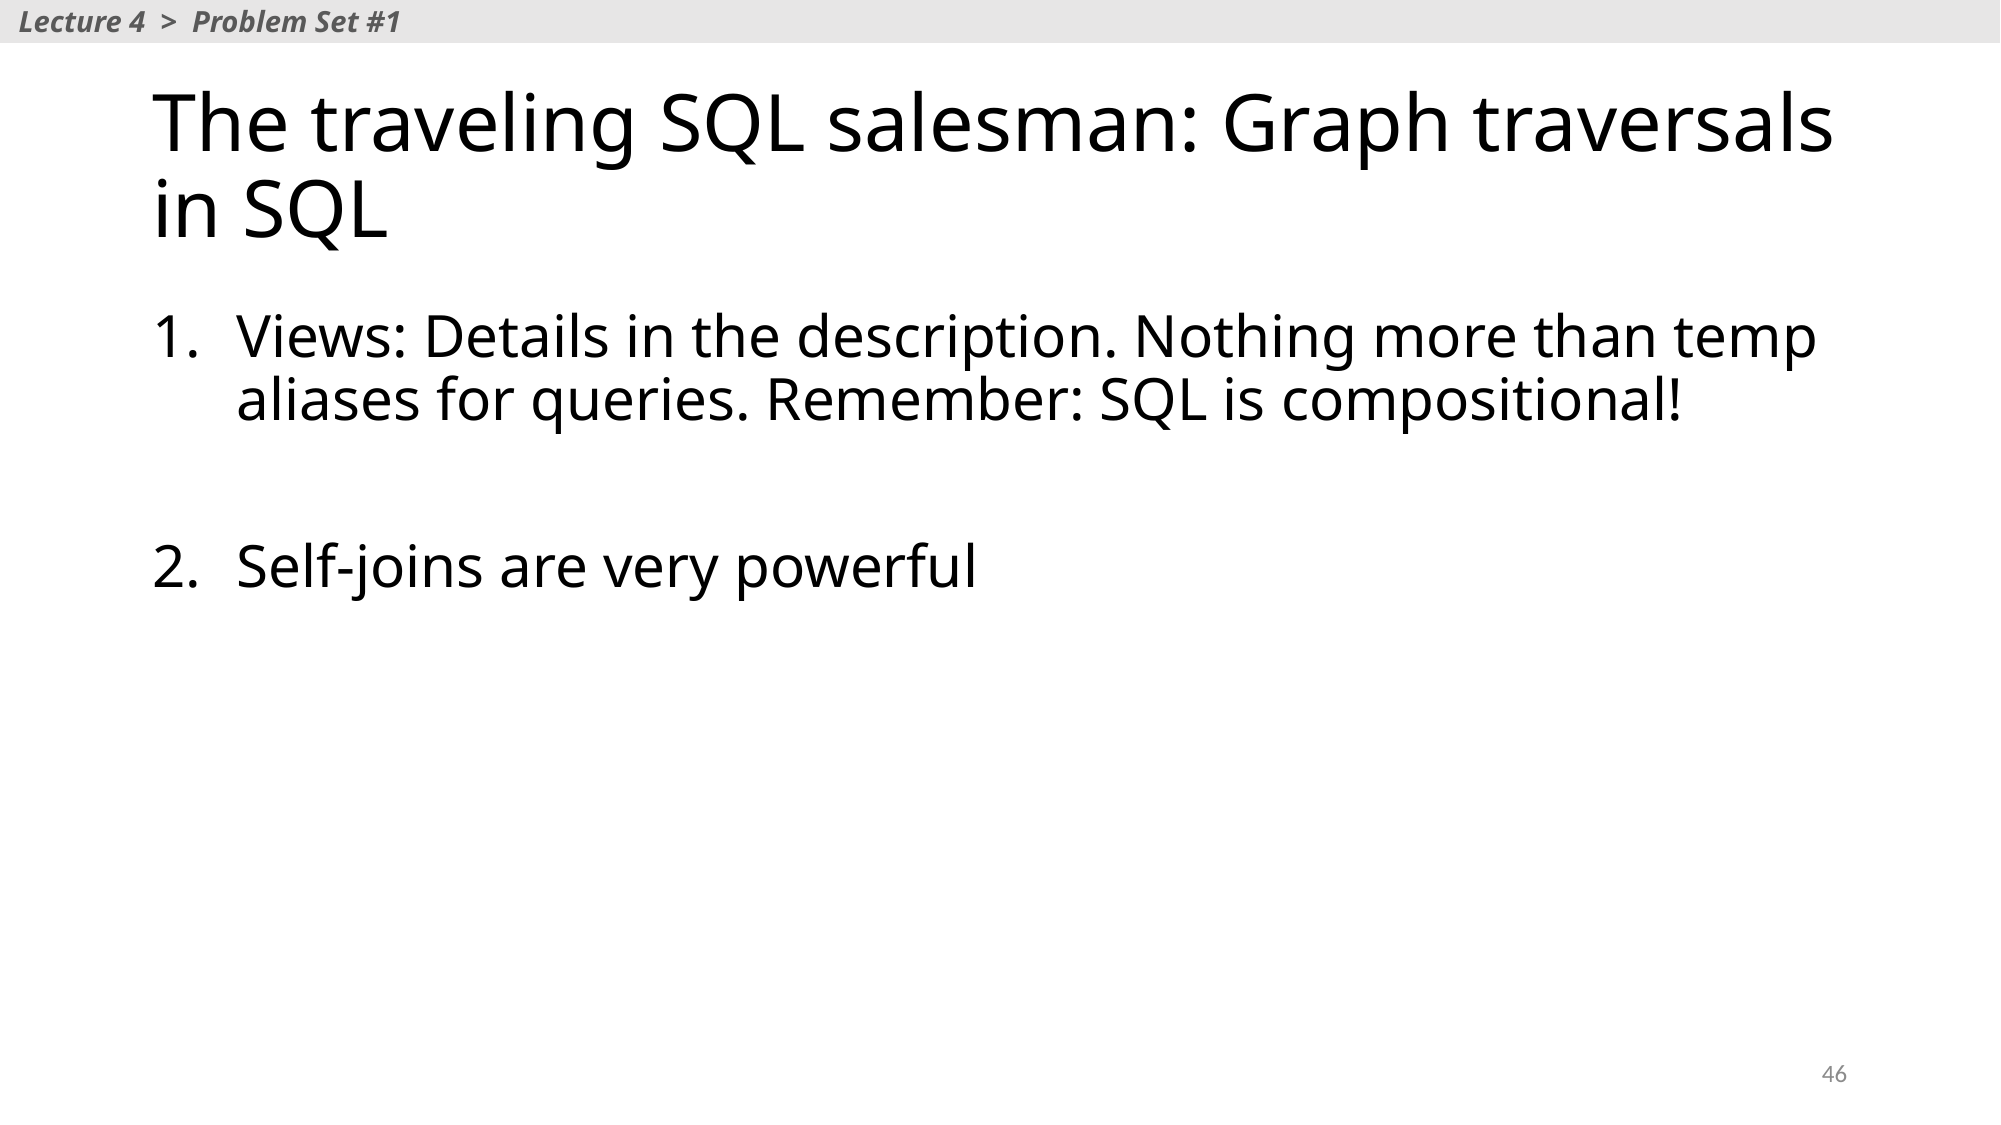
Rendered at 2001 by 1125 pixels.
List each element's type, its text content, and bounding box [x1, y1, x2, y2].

title The traveling SQL salesman: Graph traversals in SQL [137, 59, 1863, 278]
list Views: Details in the description. Nothing more than temp aliases for queries. Remember: SQL is compositional! Self-joins are very powerful [137, 299, 1863, 985]
slide_number 46 [1412, 1042, 1863, 1103]
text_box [0, 0, 2000, 47]
